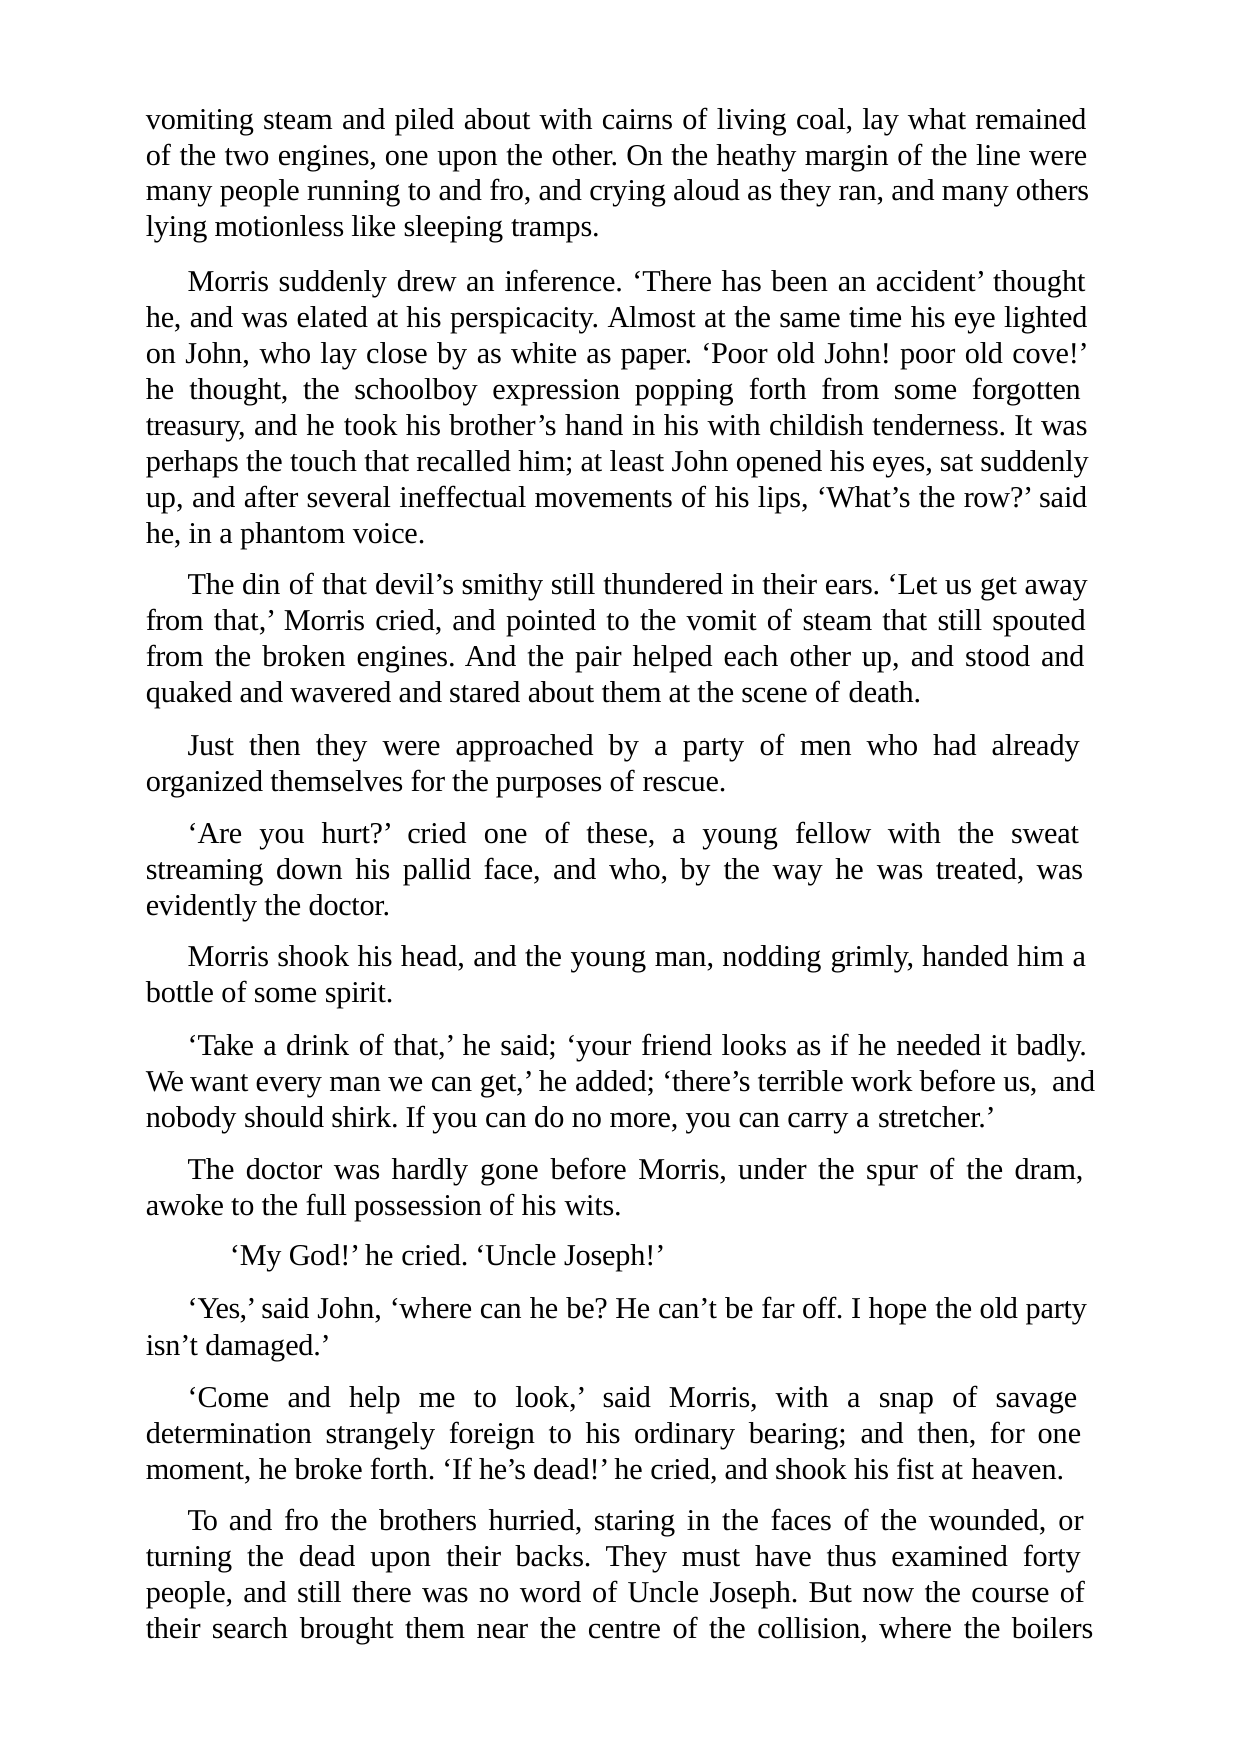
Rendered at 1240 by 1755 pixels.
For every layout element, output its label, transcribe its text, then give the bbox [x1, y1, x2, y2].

text_box vomiting steam and piled about with cairns of living coal, lay what remained of the two engines, one upon the other. On the heathy margin of the line were many people running to and fro, and crying aloud as they ran, and many others lying motionless like sleeping tramps. Morris suddenly drew an inference. ‘There has been an accident’ thought he, and was elated at his perspicacity. Almost at the same time his eye lighted on John, who lay close by as white as paper. ‘Poor old John! poor old cove!’ he thought, the schoolboy expression popping forth from some forgotten treasury, and he took his brother’s hand in his with childish tenderness. It was perhaps the touch that recalled him; at least John opened his eyes, sat suddenly up, and after several ineffectual movements of his lips, ‘What’s the row?’ said he, in a phantom voice. The din of that devil’s smithy still thundered in their ears. ‘Let us get away from that,’ Morris cried, and pointed to the vomit of steam that still spouted from the broken engines. And the pair helped each other up, and stood and quaked and wavered and stared about them at the scene of death. Just then they were approached by a party of men who had already organized themselves for the purposes of rescue. ‘Are you hurt?’ cried one of these, a young fellow with the sweat streaming down his pallid face, and who, by the way he was treated, was evidently the doctor. Morris shook his head, and the young man, nodding grimly, handed him a bottle of some spirit. ‘Take a drink of that,’ he said; ‘your friend looks as if he needed it badly. We want every man we can get,’ he added; ‘there’s terrible work before us, and nobody should shirk. If you can do no more, you can carry a stretcher.’ The doctor was hardly gone before Morris, under the spur of the dram, awoke to the full possession of his wits. ‘My God!’ he cried. ‘Uncle Joseph!’ ‘Yes,’ said John, ‘where can he be? He can’t be far off. I hope the old party isn’t damaged.’ ‘Come and help me to look,’ said Morris, with a snap of savage determination strangely foreign to his ordinary bearing; and then, for one moment, he broke forth. ‘If he’s dead!’ he cried, and shook his fist at heaven. To and fro the brothers hurried, staring in the faces of the wounded, or turning the dead upon their backs. They must have thus examined forty people, and still there was no word of Uncle Joseph. But now the course of their search brought them near the centre of the collision, where the boilers [143, 98, 1097, 1645]
